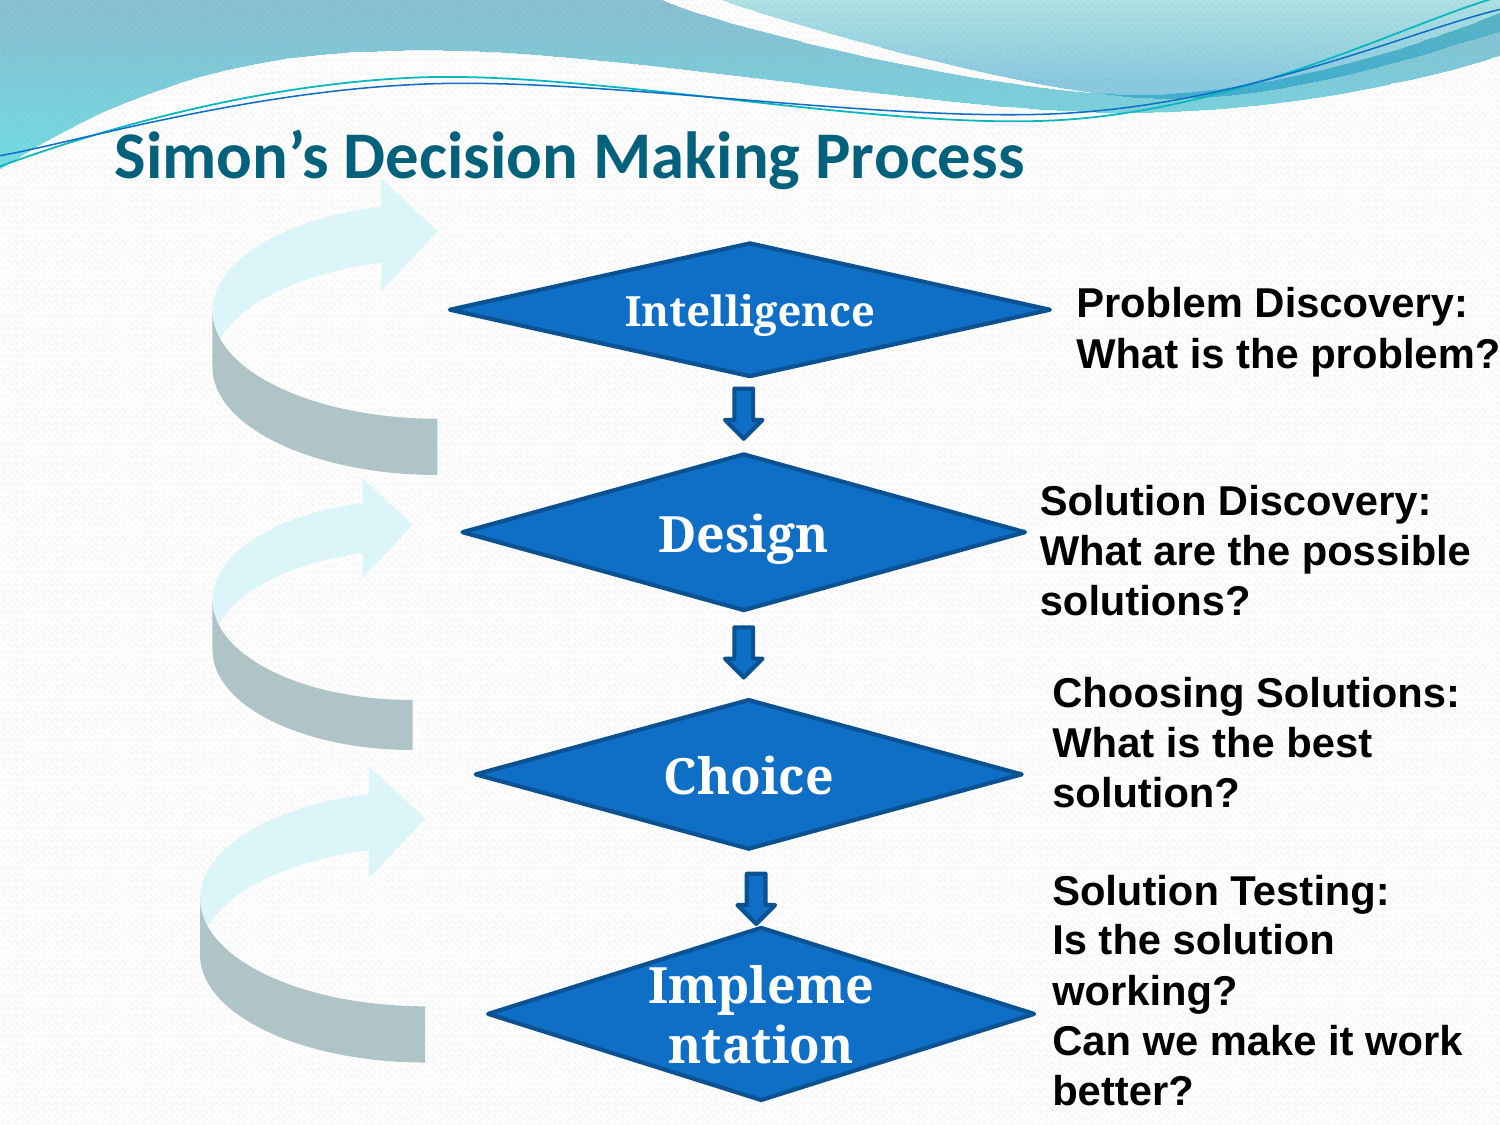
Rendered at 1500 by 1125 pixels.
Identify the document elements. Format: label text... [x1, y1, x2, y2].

text_box [723, 386, 765, 441]
text_box Implementation [486, 925, 1037, 1103]
text_box [211, 483, 414, 751]
text_box [199, 765, 426, 1064]
text_box [735, 871, 777, 926]
text_box [723, 625, 765, 680]
title Simon’s Decision Making Process [114, 96, 1466, 193]
text_box Choice [473, 698, 1024, 851]
text_box Design [460, 452, 1025, 613]
text_box  [372, 181, 380, 193]
text_box Choosing Solutions: What is the best solution? [1037, 658, 1500, 824]
text_box Intelligence [447, 241, 1053, 379]
text_box Solution Discovery: What are the possible solutions? [1025, 466, 1500, 632]
text_box Problem Discovery: What is the problem? [1061, 268, 1500, 384]
text_box [211, 177, 439, 476]
text_box Solution Testing: Is the solution working? Can we make it work better? [1037, 856, 1500, 1121]
